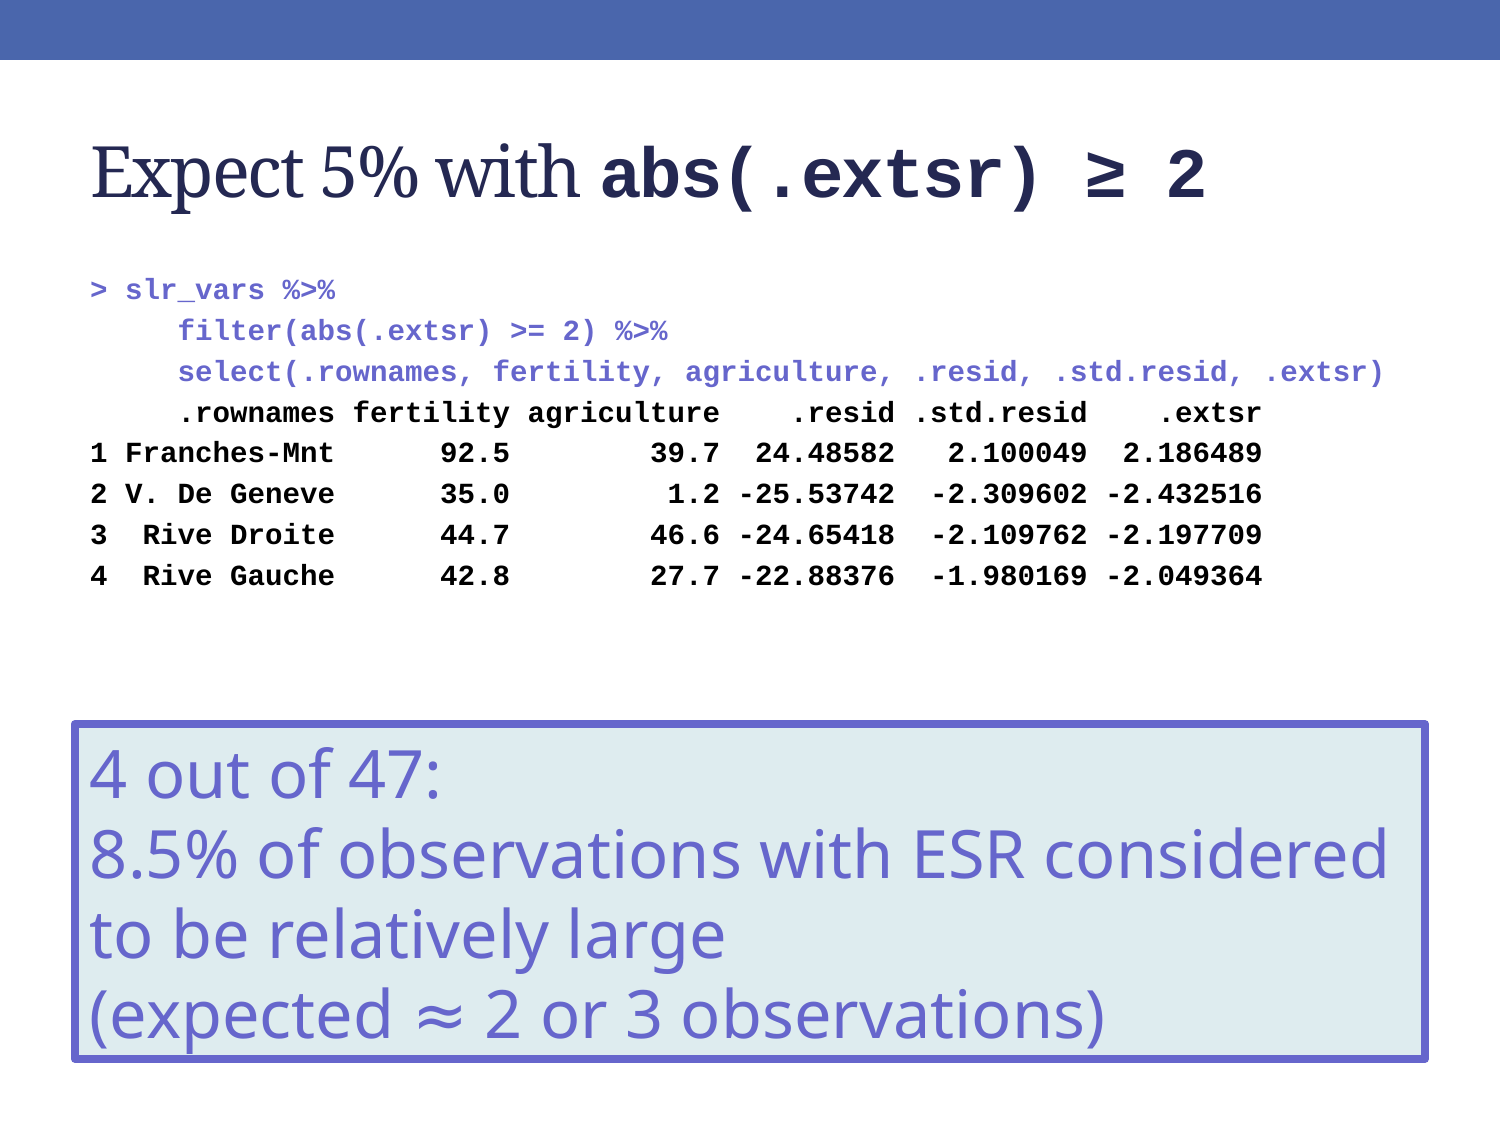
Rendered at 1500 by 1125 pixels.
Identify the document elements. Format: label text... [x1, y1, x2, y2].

title Expect 5% with abs(.extsr) ≥ 2 [75, 87, 1425, 250]
text_box 4 out of 47: 8.5% of observations with ESR considered to be relatively large (expected ≈ 2 or 3 observations) [74, 724, 1425, 1059]
list > slr_vars %>% filter(abs(.extsr) >= 2) %>% select(.rownames, fertility, agriculture, .resid, .std.resid, .extsr) .rownames fertility agriculture .resid .std.resid .extsr 1 Franches-Mnt 92.5 39.7 24.48582 2.100049 2.186489 2 V. De Geneve 35.0 1.2 -25.53742 -2.309602 -2.432516 3 Rive Droite 44.7 46.6 -24.65418 -2.109762 -2.197709 4 Rive Gauche 42.8 27.7 -22.88376 -1.980169 -2.049364 [75, 262, 1425, 724]
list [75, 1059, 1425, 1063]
